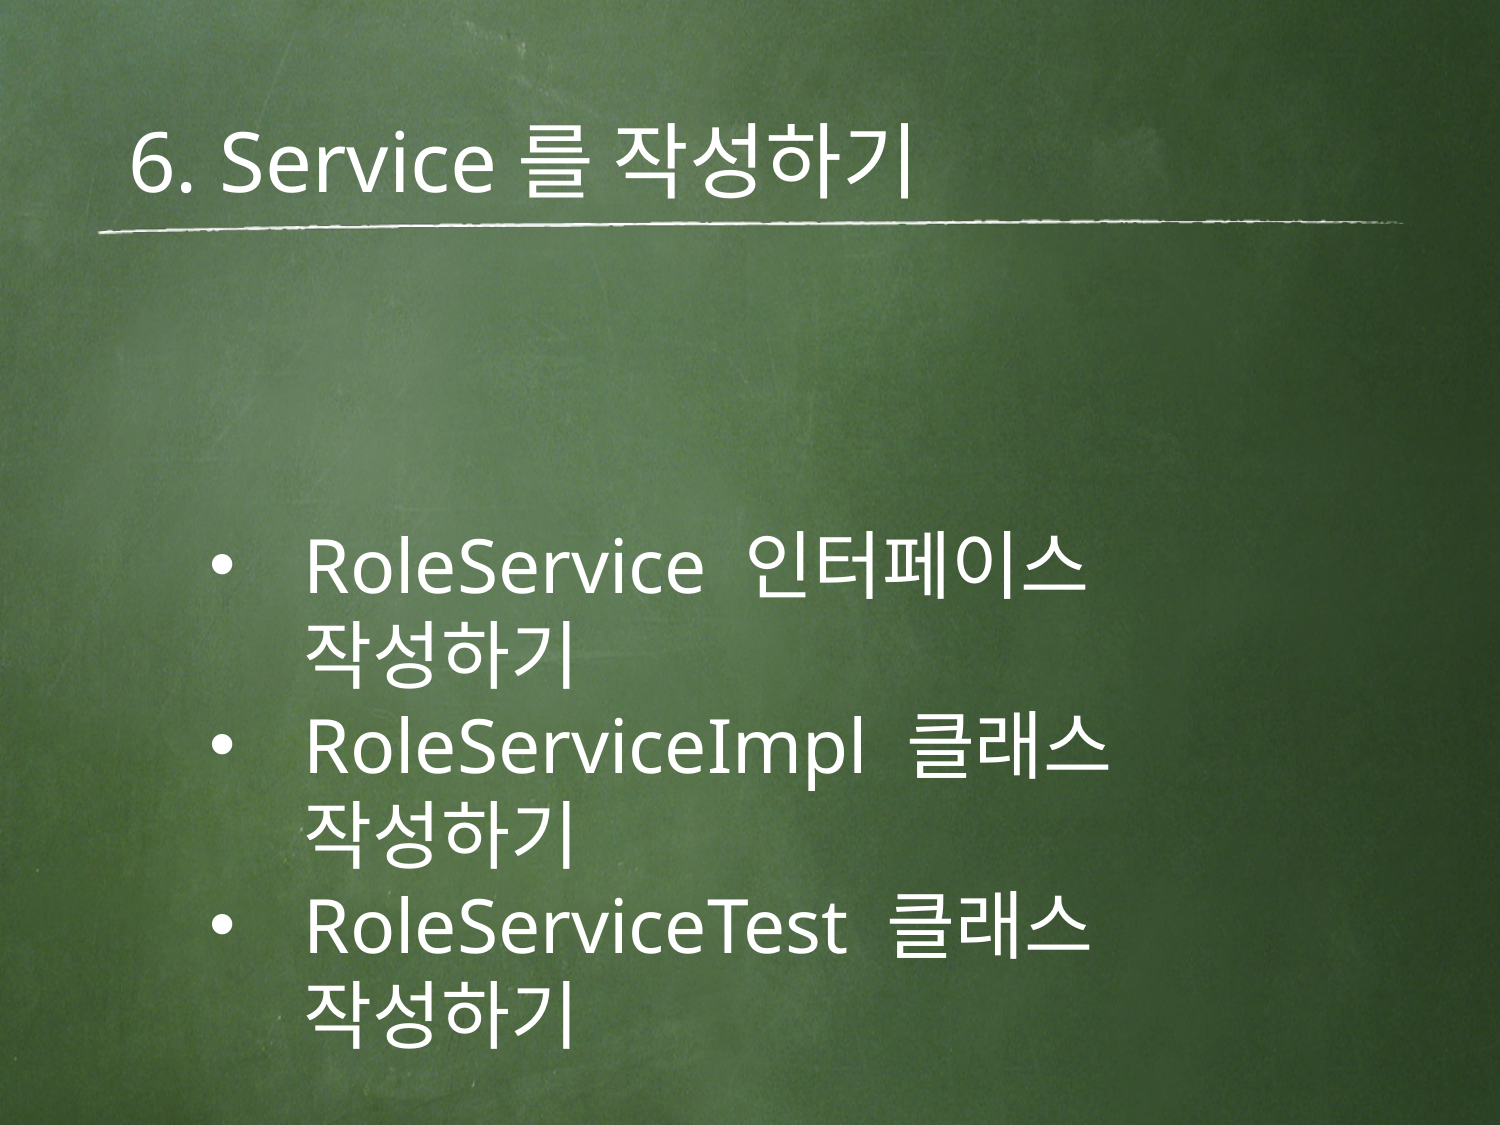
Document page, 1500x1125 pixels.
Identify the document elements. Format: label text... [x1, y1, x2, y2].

text_box 6. Service를 작성하기 [113, 101, 1412, 213]
text_box RoleService 인터페이스 작성하기 RoleServiceImpl 클래스 작성하기 RoleServiceTest 클래스 작성하기 [194, 510, 1341, 930]
picture [0, 0, 1500, 1125]
